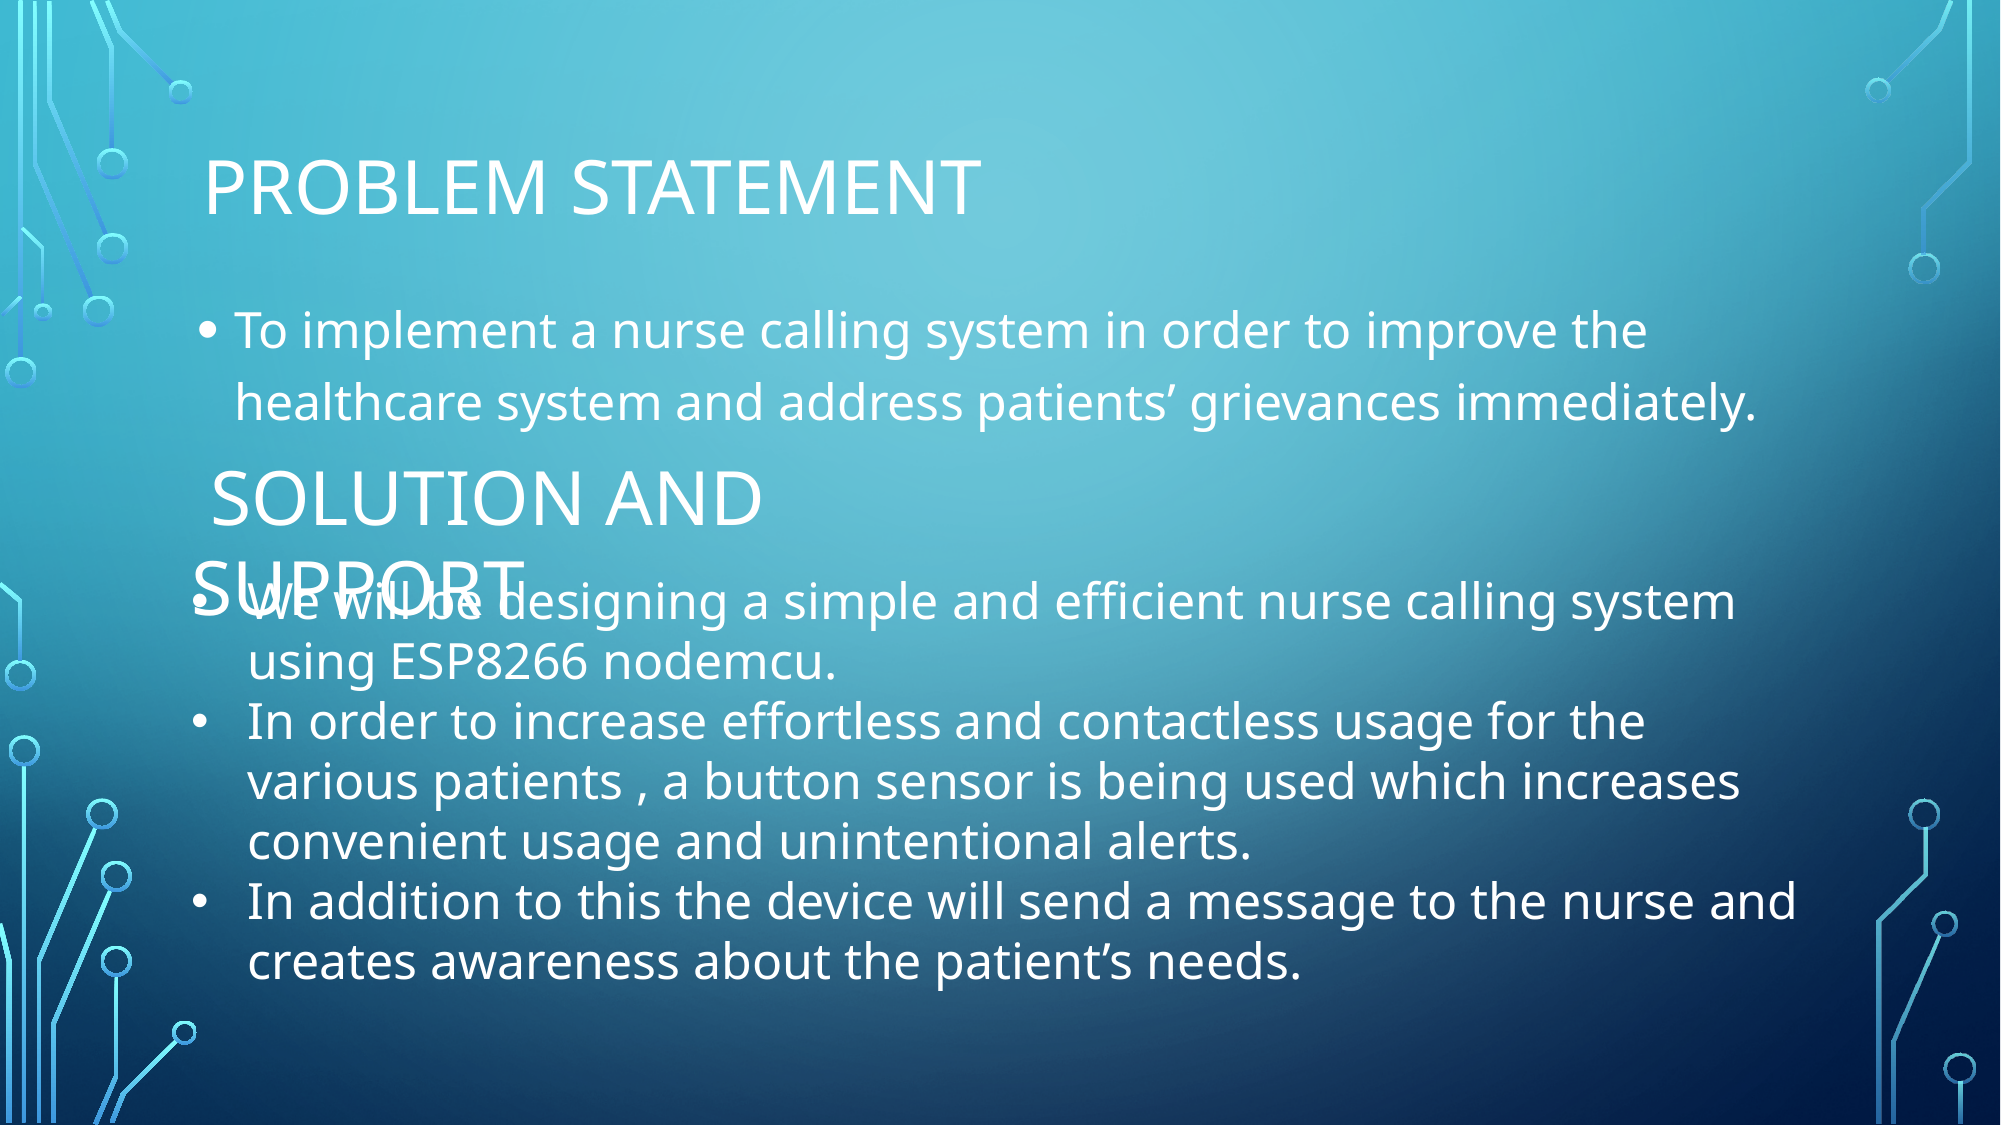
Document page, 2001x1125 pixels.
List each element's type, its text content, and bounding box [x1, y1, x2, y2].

title PROBLEM STATEMENT [187, 101, 1813, 280]
list To implement a nurse calling system in order to improve the healthcare system and address patients’ grievances immediately. [181, 279, 1807, 458]
text_box SOLUTION AND SUPPORT [176, 443, 1124, 562]
text_box We will be designing a simple and efficient nurse calling system using ESP8266 nodemcu. In order to increase effortless and contactless usage for the various patients , a button sensor is being used which increases convenient usage and unintentional alerts. In addition to this the device will send a message to the nurse and creates awareness about the patient’s needs. [176, 562, 1821, 998]
